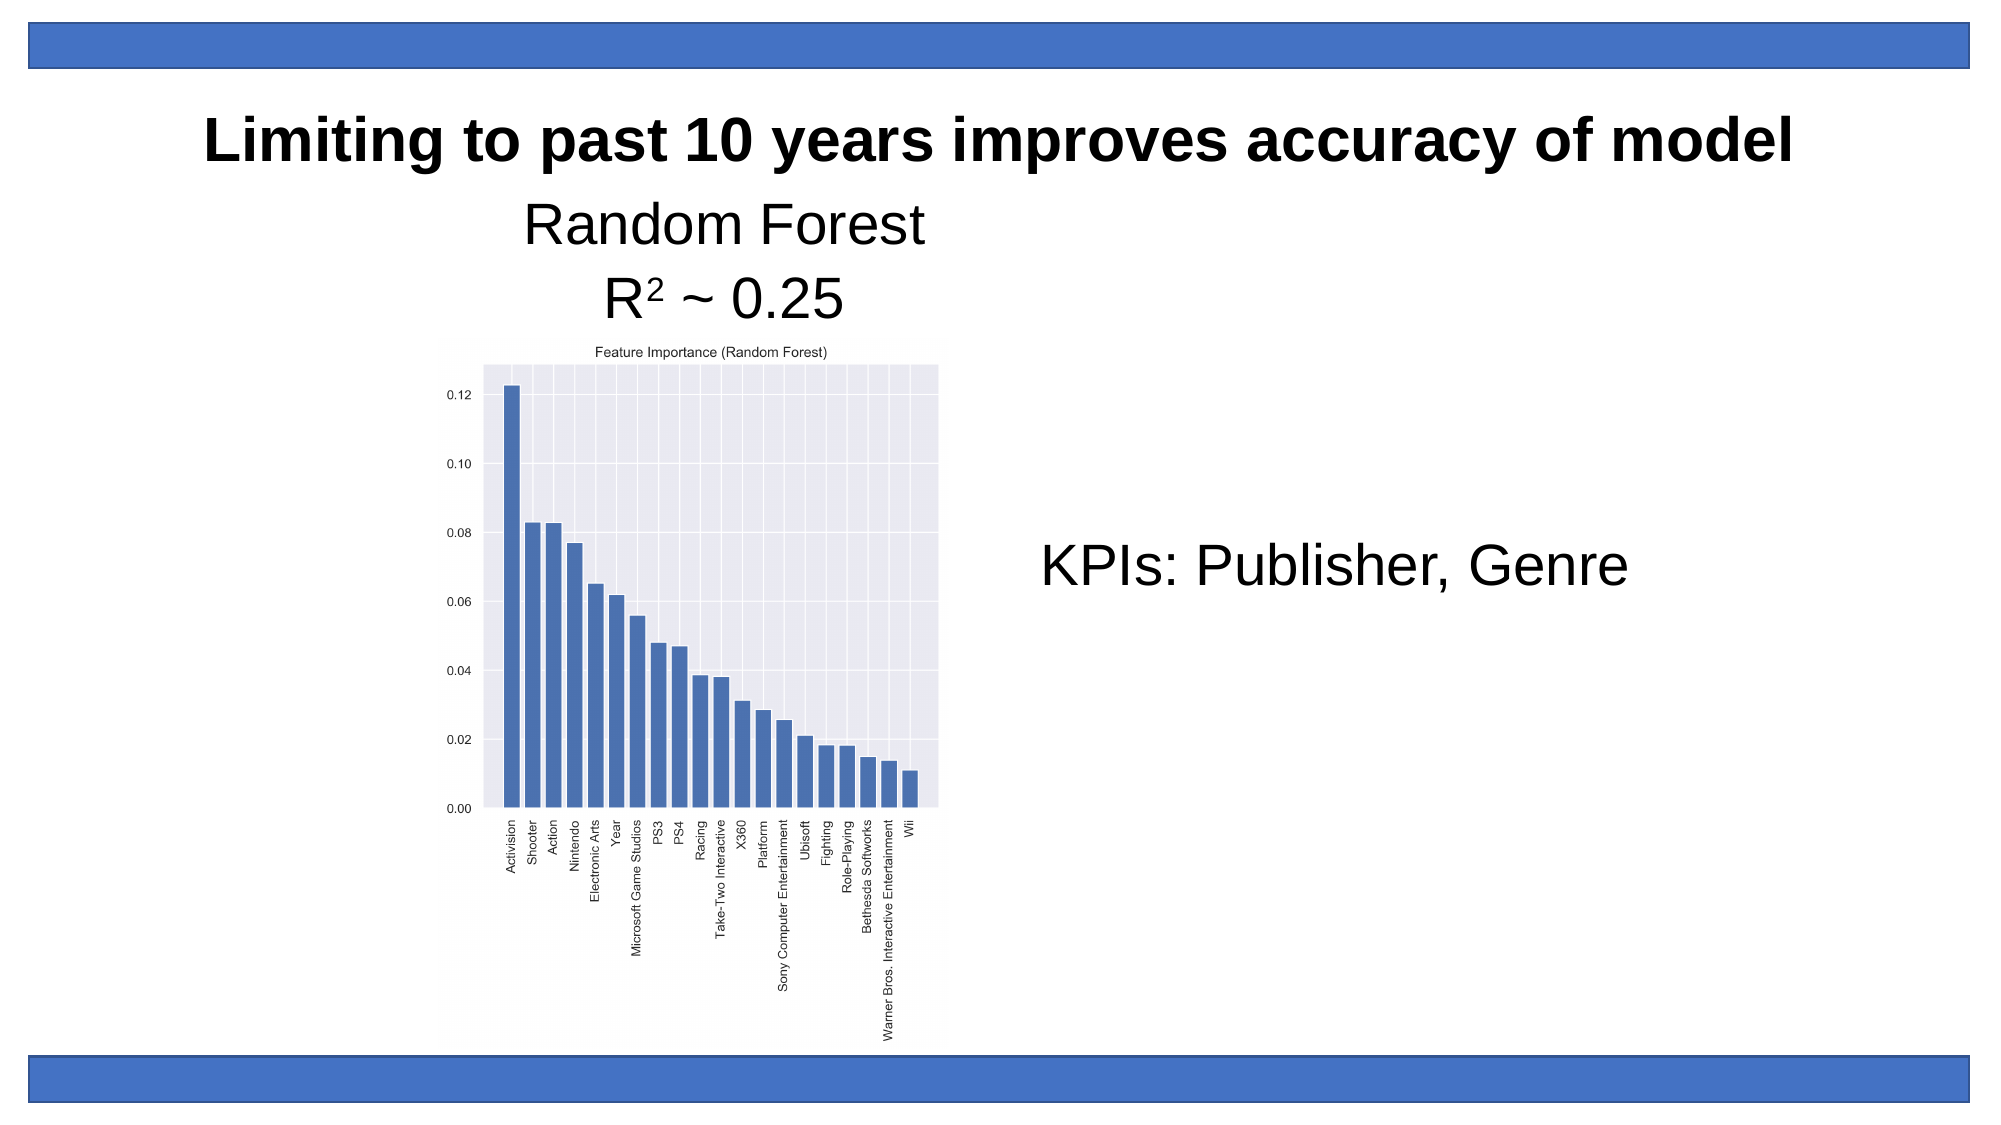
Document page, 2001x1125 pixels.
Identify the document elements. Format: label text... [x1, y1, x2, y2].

text_box Random Forest [311, 186, 1138, 260]
title Limiting to past 10 years improves accuracy of model [0, 32, 2000, 250]
text_box R2 ~ 0.25 [311, 260, 1138, 382]
text_box KPIs: Publisher, Genre [949, 528, 1749, 649]
picture [438, 338, 949, 1049]
